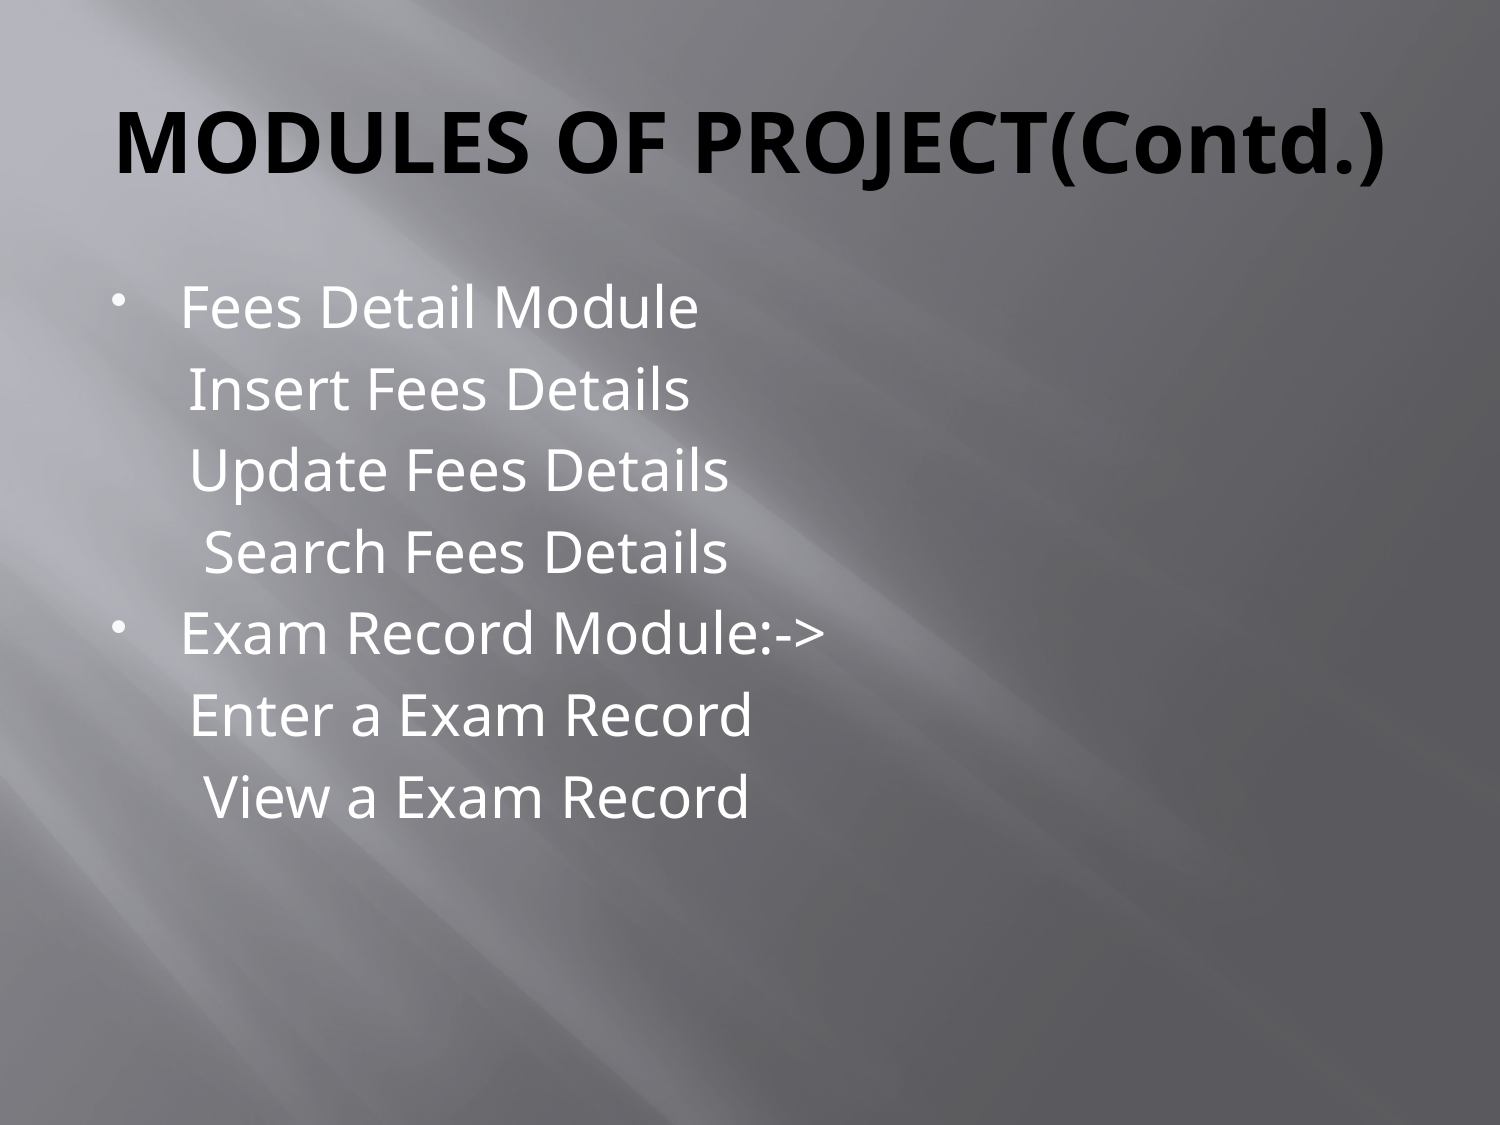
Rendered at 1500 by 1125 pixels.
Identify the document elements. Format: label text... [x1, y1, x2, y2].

title MODULES OF PROJECT(Contd.) [75, 45, 1425, 233]
list Fees Detail Module Insert Fees Details Update Fees Details Search Fees Details Exam Record Module:-> Enter a Exam Record View a Exam Record [75, 262, 1425, 1035]
